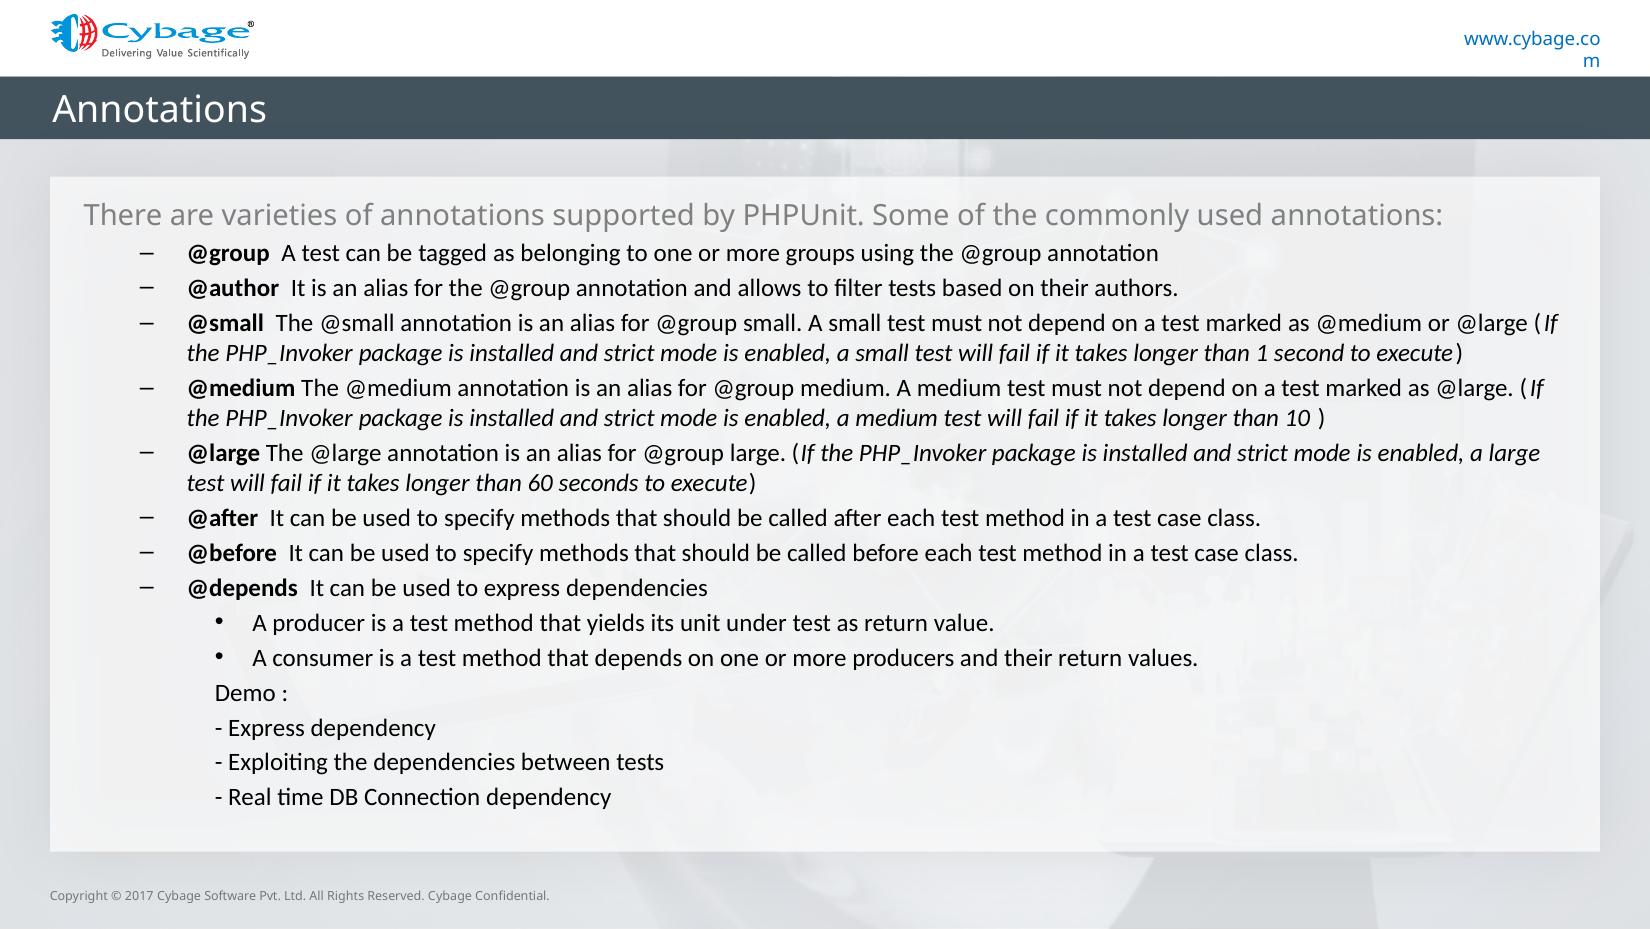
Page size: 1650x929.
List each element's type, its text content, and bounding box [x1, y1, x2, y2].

list There are varieties of annotations supported by PHPUnit. Some of the commonly used annotations: @group A test can be tagged as belonging to one or more groups using the @group annotation @author It is an alias for the @group annotation and allows to filter tests based on their authors. @small The @small annotation is an alias for @group small. A small test must not depend on a test marked as @medium or @large (If the PHP_Invoker package is installed and strict mode is enabled, a small test will fail if it takes longer than 1 second to execute) @medium The @medium annotation is an alias for @group medium. A medium test must not depend on a test marked as @large. (If the PHP_Invoker package is installed and strict mode is enabled, a medium test will fail if it takes longer than 10 ) @large The @large annotation is an alias for @group large. (If the PHP_Invoker package is installed and strict mode is enabled, a large test will fail if it takes longer than 60 seconds to execute) @after It can be used to specify methods that should be called after each test method in a test case class. @before It can be used to specify methods that should be called before each test method in a test case class. @depends It can be used to express dependencies A producer is a test method that yields its unit under test as return value. A consumer is a test method that depends on one or more producers and their return values. Demo : - Express dependency - Exploiting the dependencies between tests - Real time DB Connection dependency [50, 189, 1588, 852]
title Annotations [37, 75, 1228, 140]
